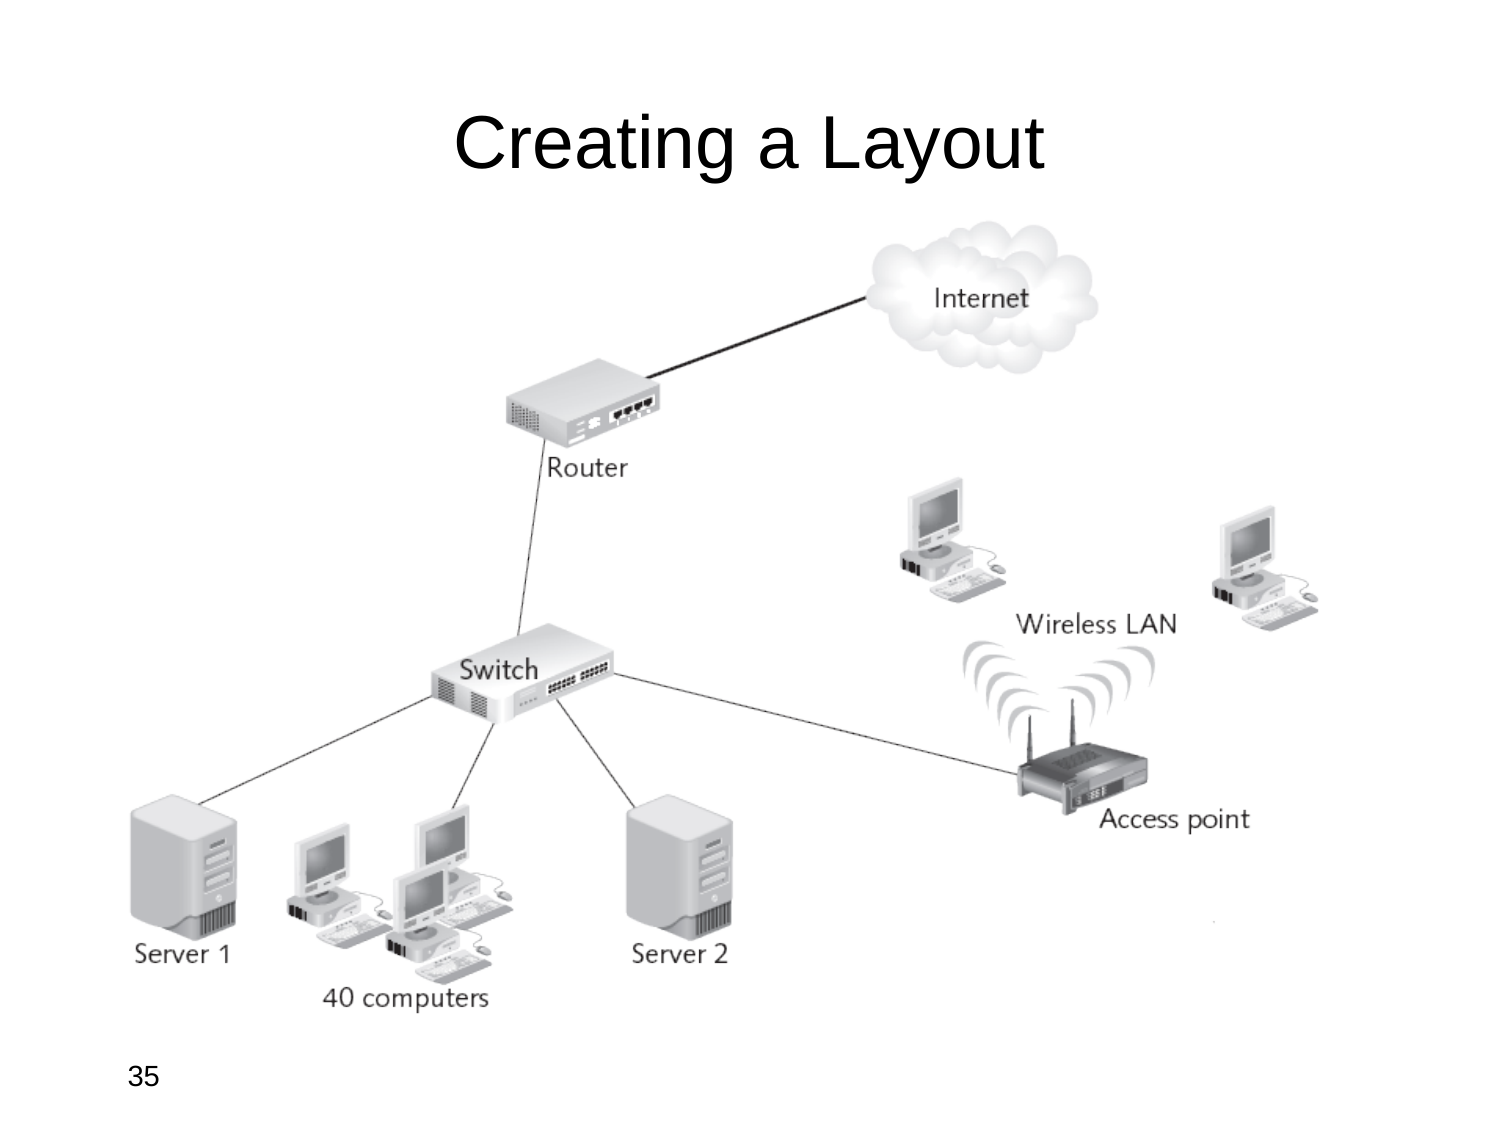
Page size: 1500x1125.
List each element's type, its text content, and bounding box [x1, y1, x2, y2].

picture [117, 216, 1326, 1035]
slide_number 35 [49, 1049, 176, 1091]
title Creating a Layout [75, 45, 1425, 233]
